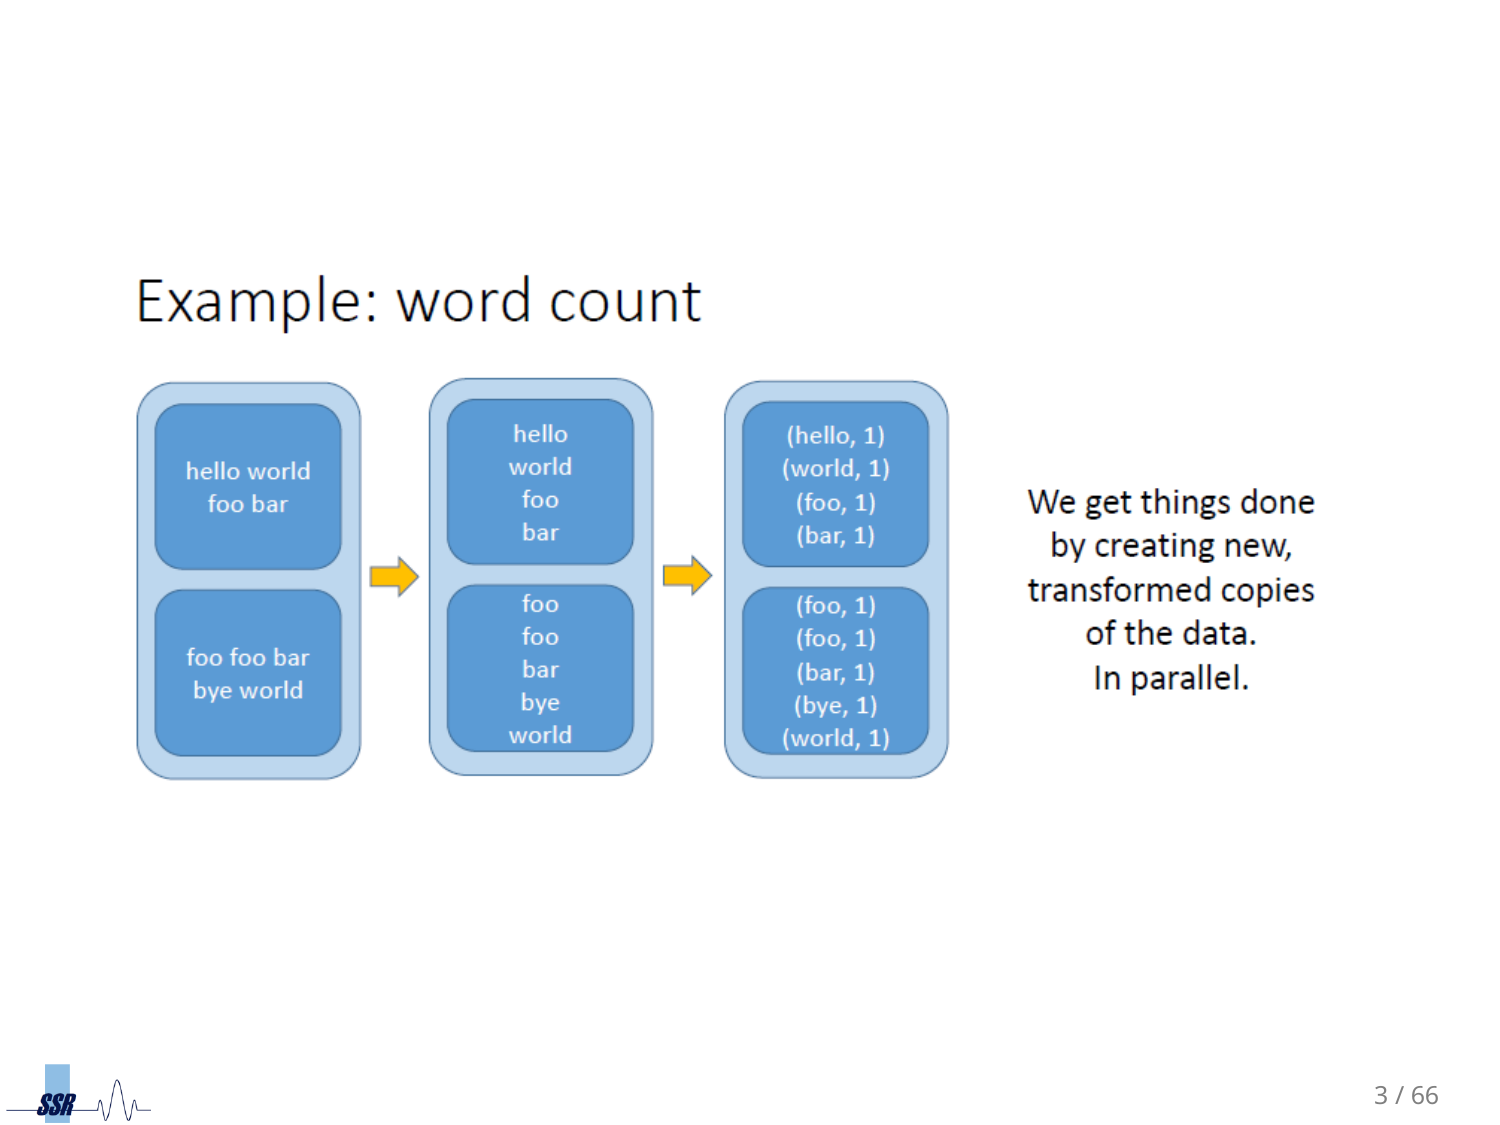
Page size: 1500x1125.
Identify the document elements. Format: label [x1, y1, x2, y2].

picture [1, 1062, 151, 1125]
picture [110, 253, 1390, 872]
